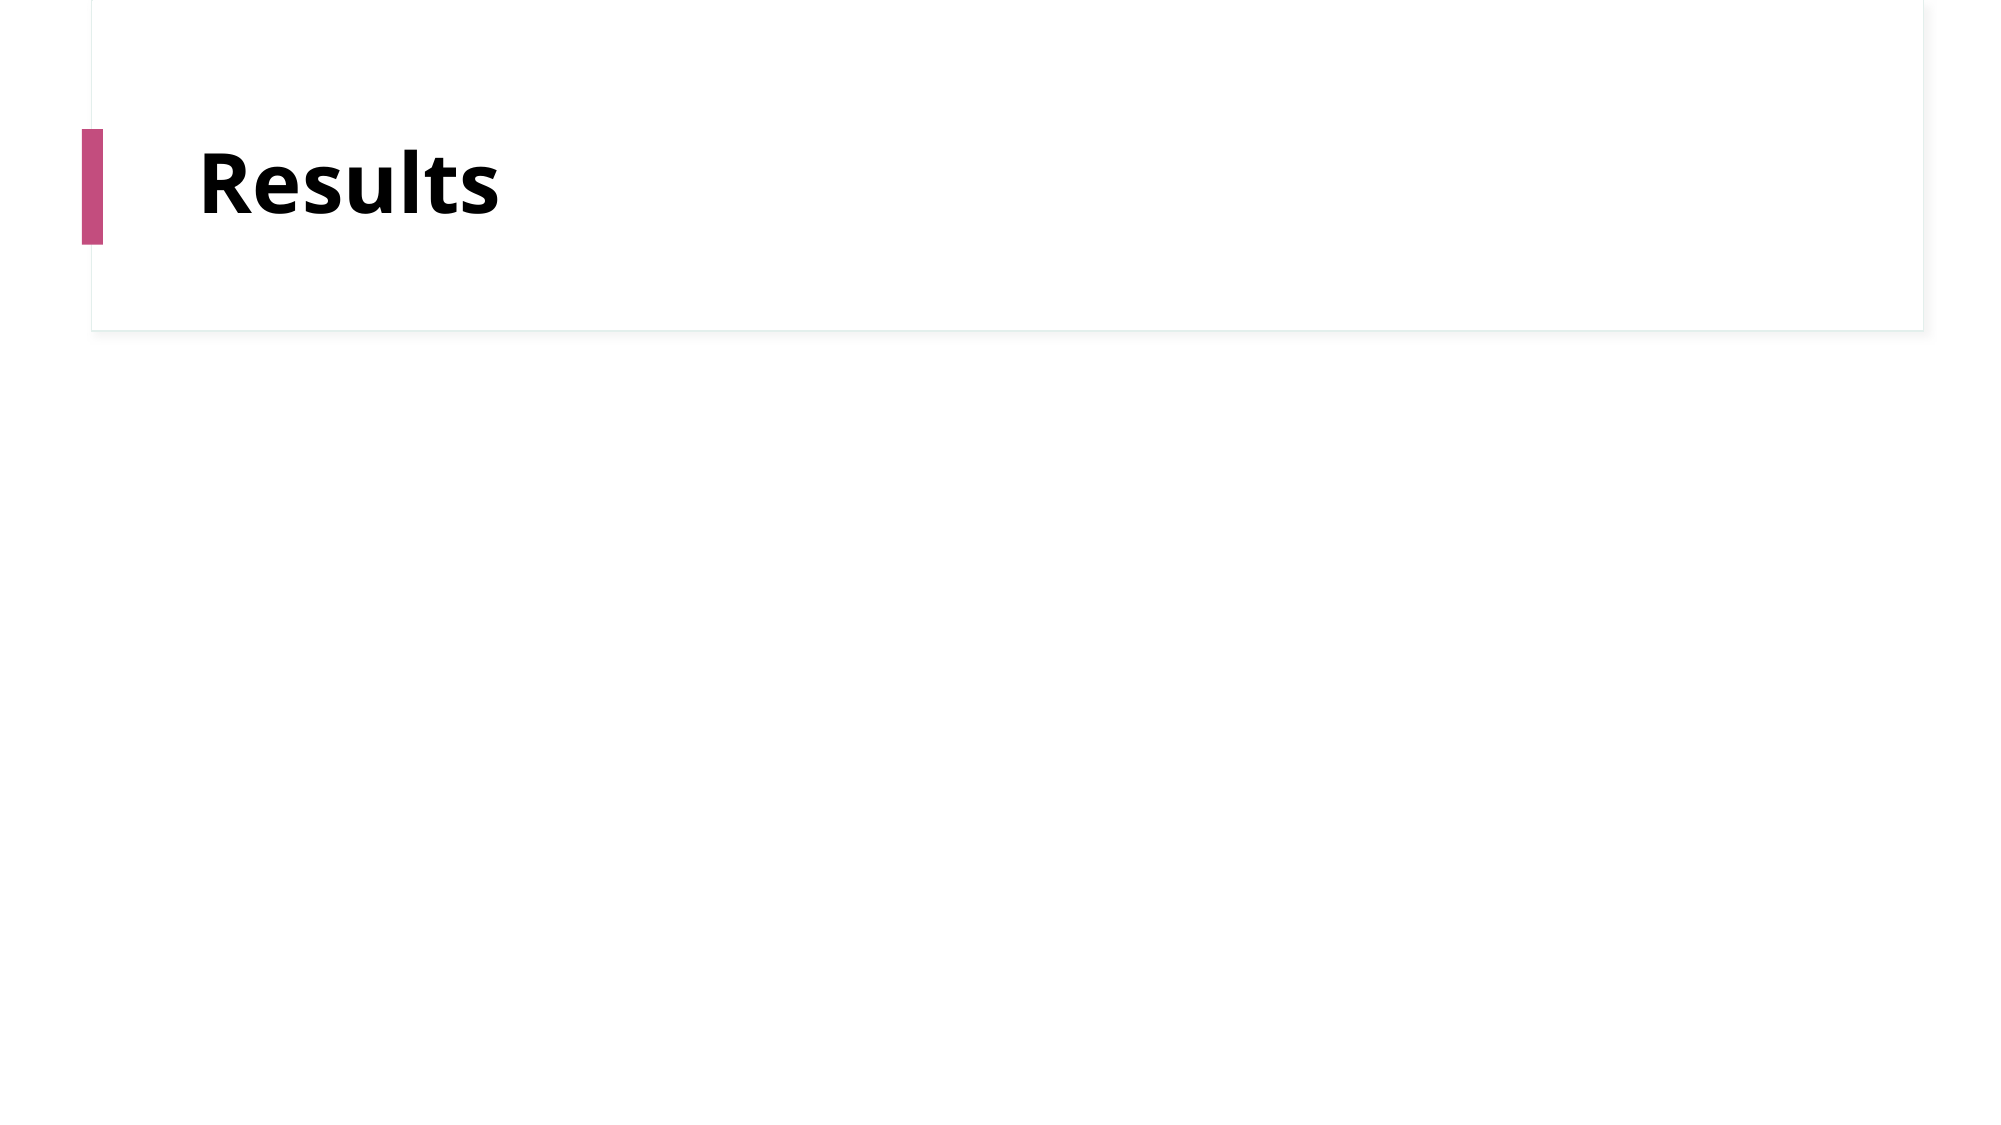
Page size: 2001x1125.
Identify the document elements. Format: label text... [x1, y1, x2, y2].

title Results [183, 90, 1851, 284]
